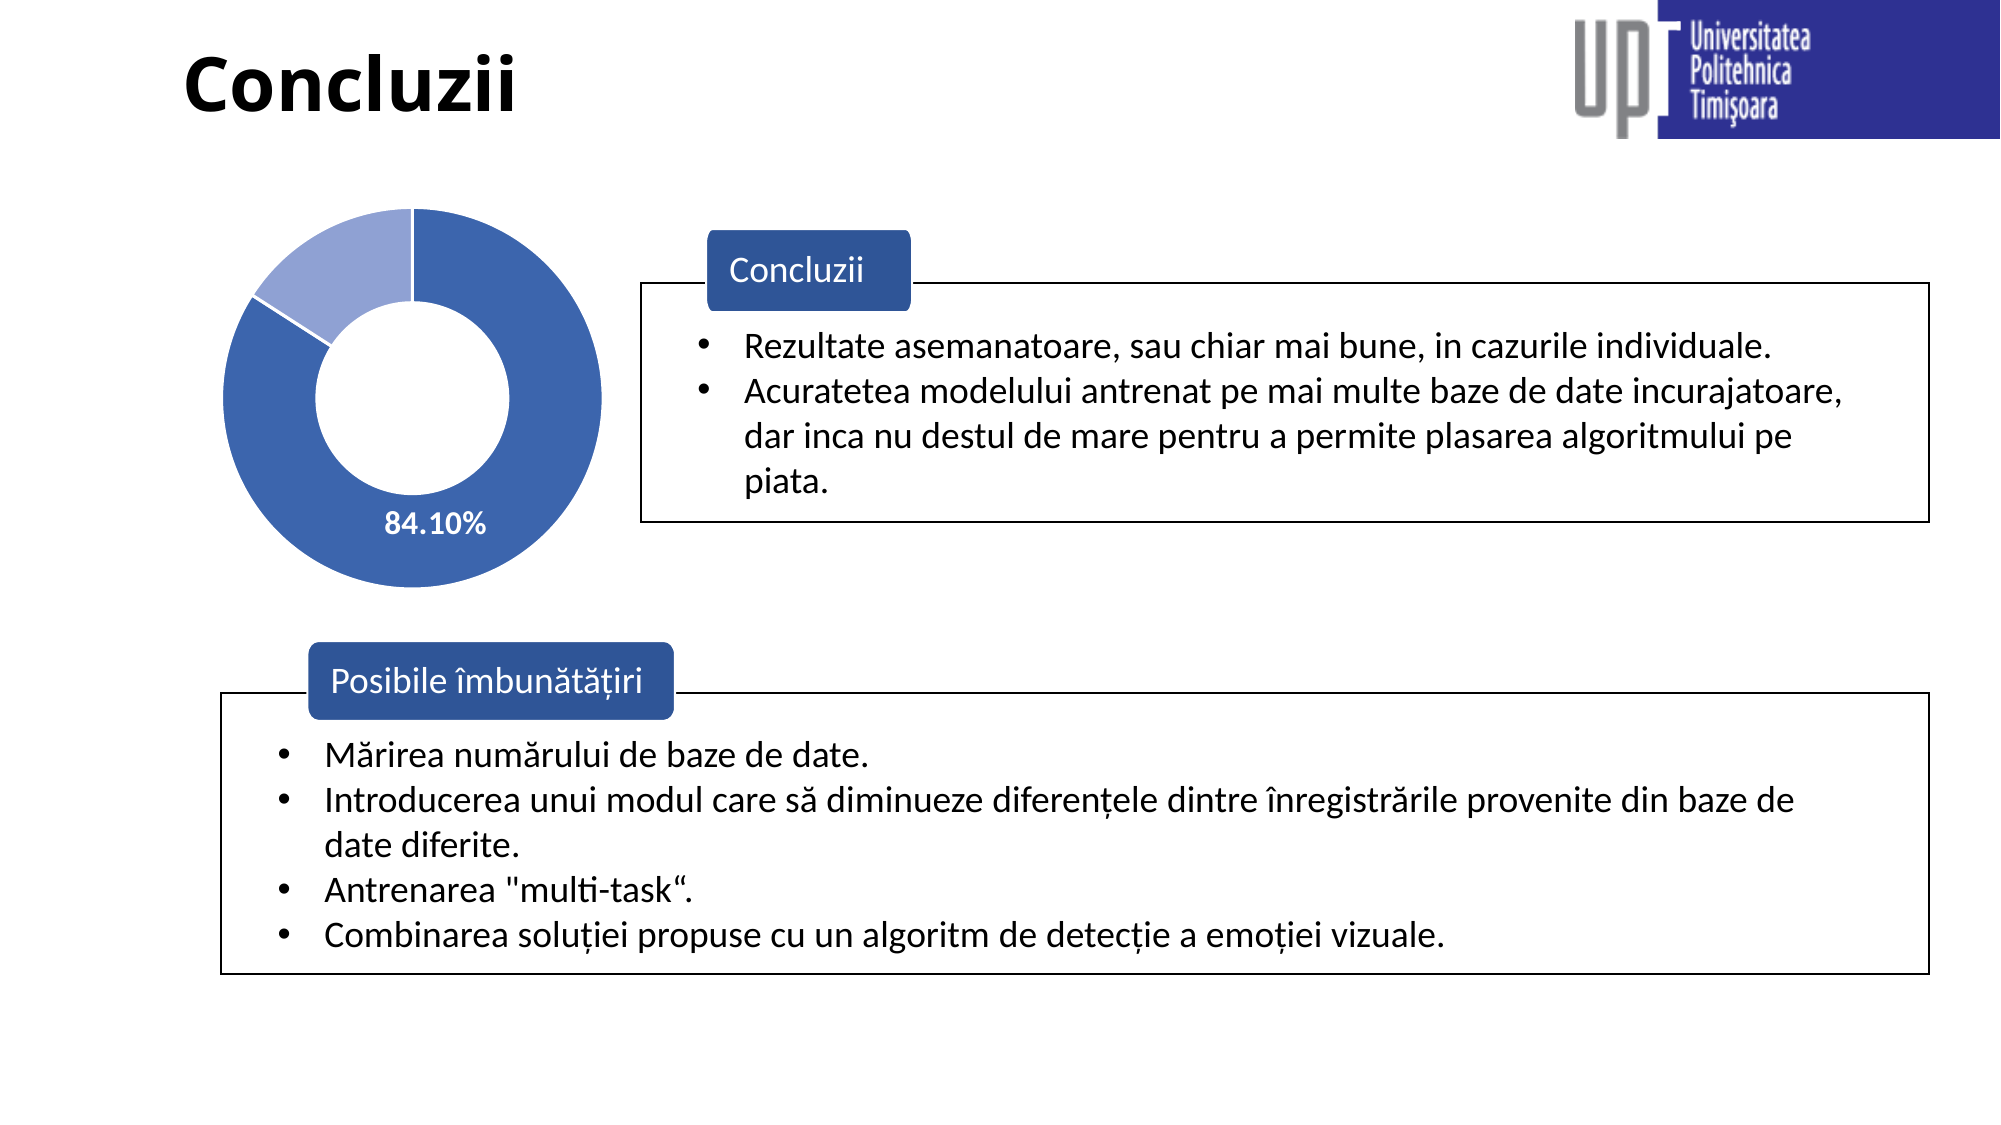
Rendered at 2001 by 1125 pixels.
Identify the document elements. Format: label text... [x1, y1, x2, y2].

text_box Concluzii [167, 36, 1002, 139]
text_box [221, 640, 1929, 974]
picture [1575, 0, 2000, 139]
chart [199, 199, 625, 601]
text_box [641, 228, 1929, 522]
